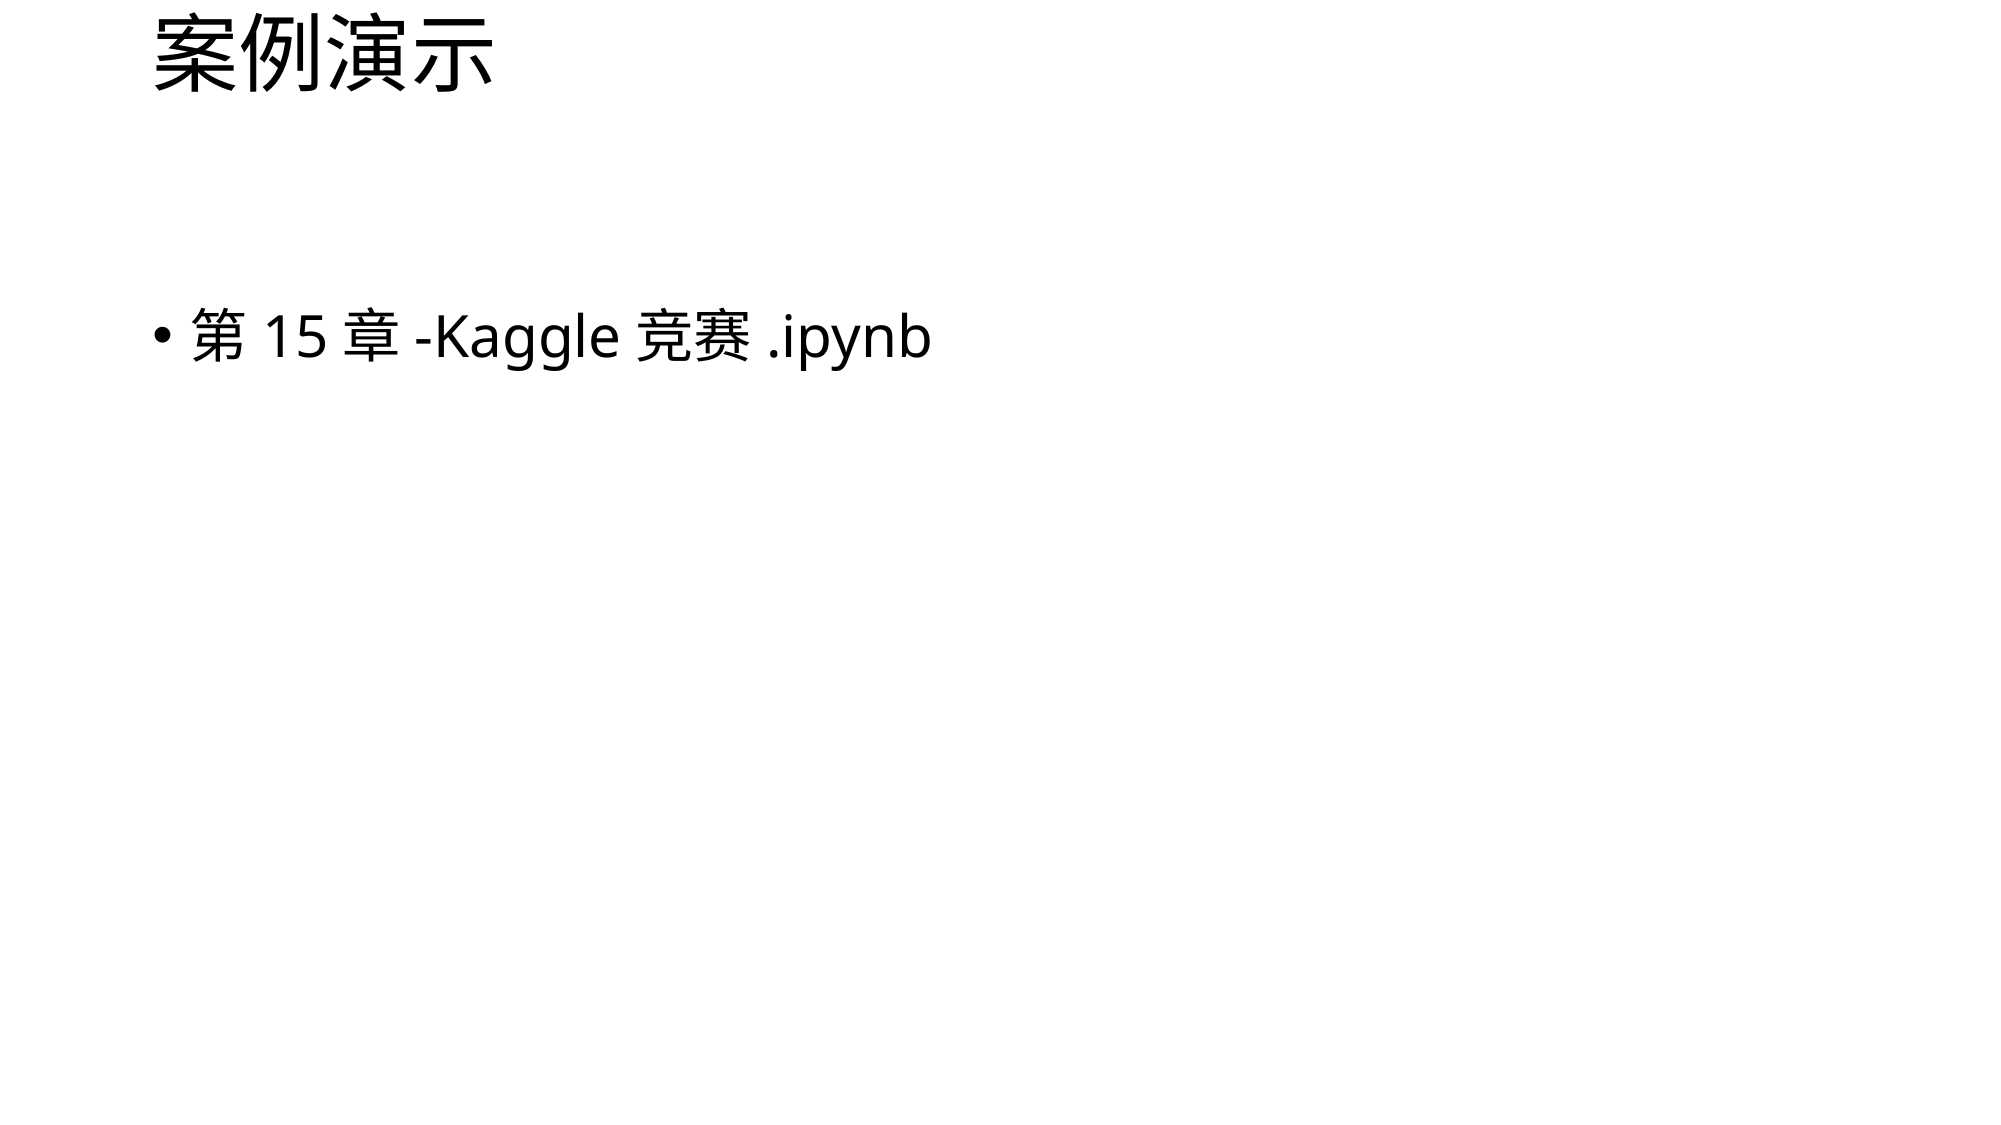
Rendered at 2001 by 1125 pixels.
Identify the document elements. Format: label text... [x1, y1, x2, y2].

list 第15章-Kaggle竞赛.ipynb [137, 299, 1863, 1014]
title 案例演示 [137, 3, 1863, 112]
